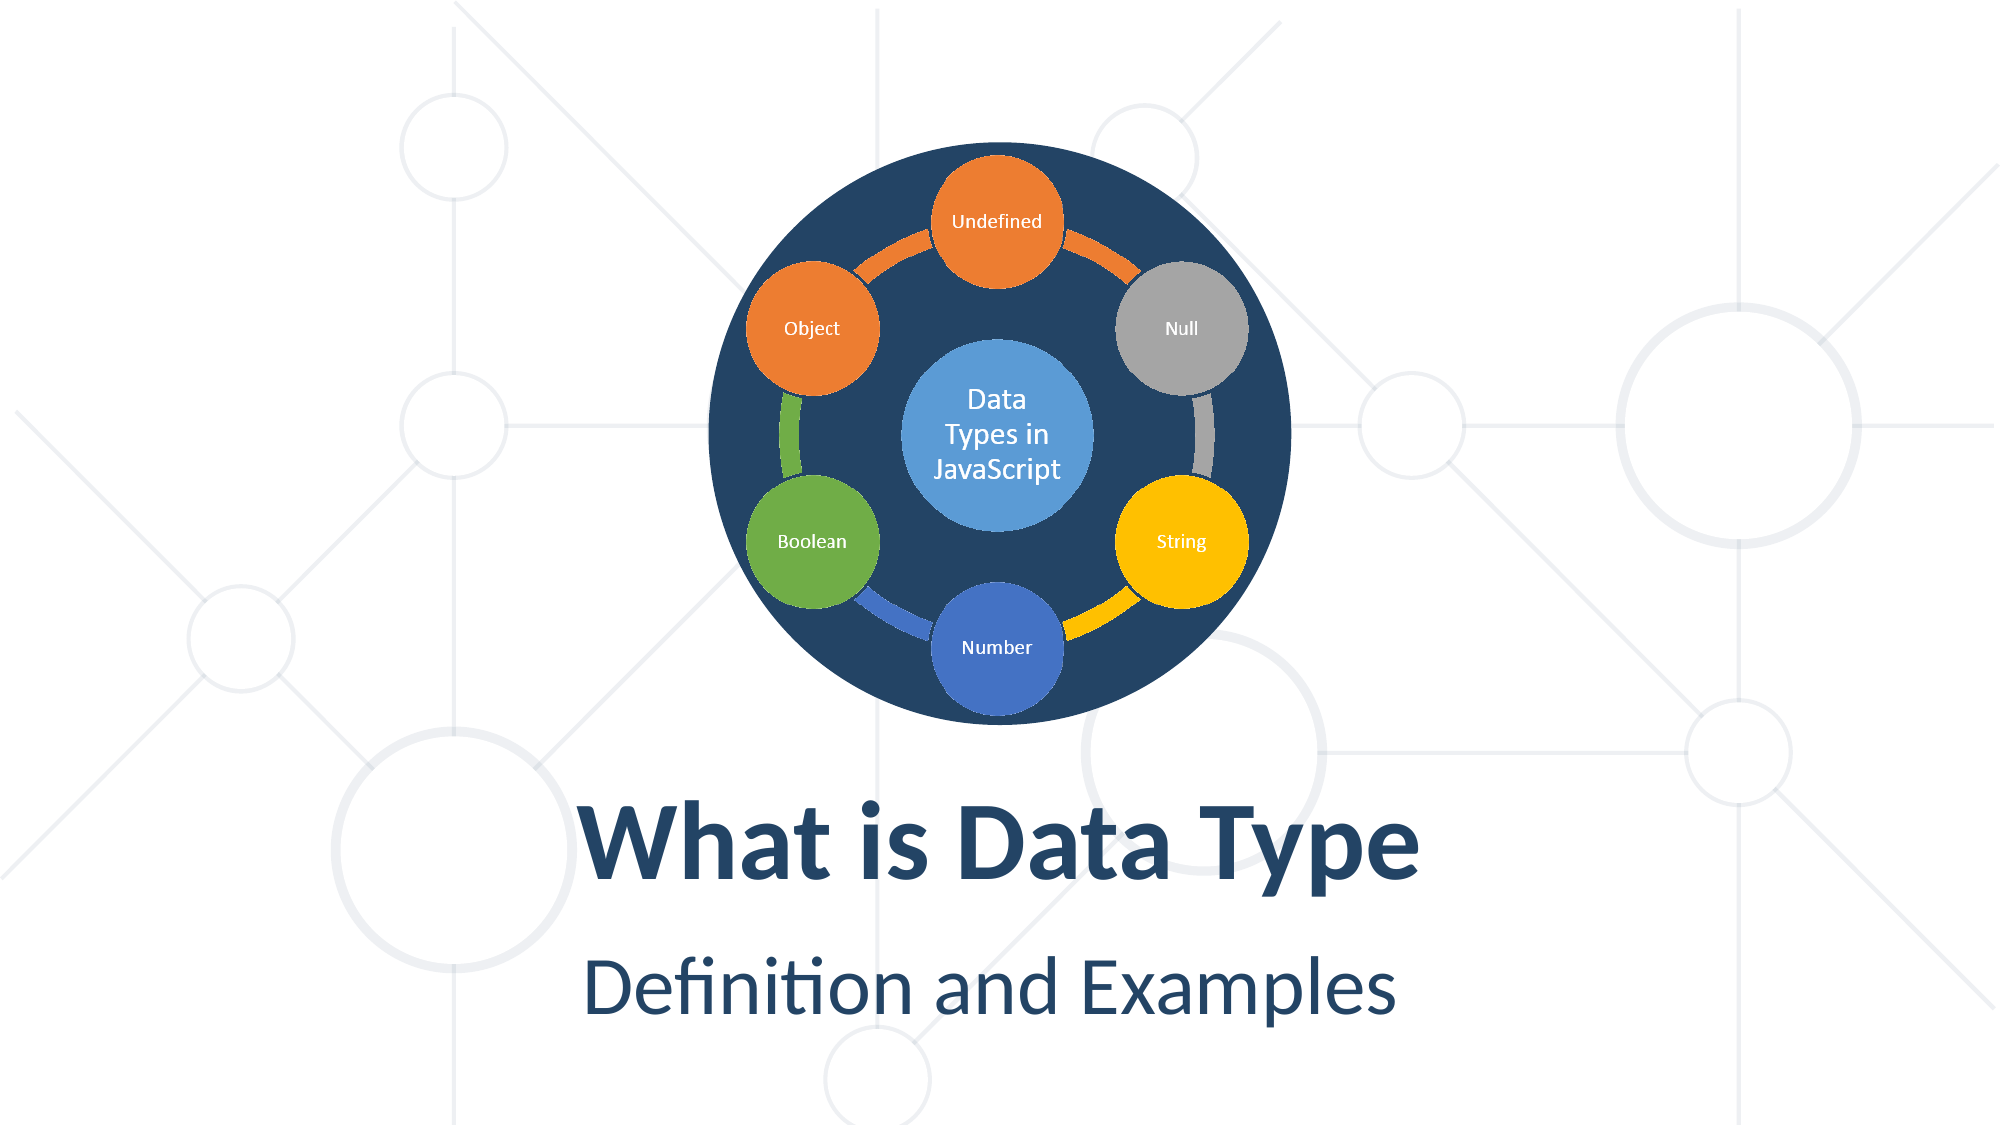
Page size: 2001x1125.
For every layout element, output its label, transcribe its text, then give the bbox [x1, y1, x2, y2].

title What is Data Type [100, 771, 1900, 898]
picture [711, 140, 1297, 722]
subtitle Definition and Examples [100, 916, 1900, 1043]
